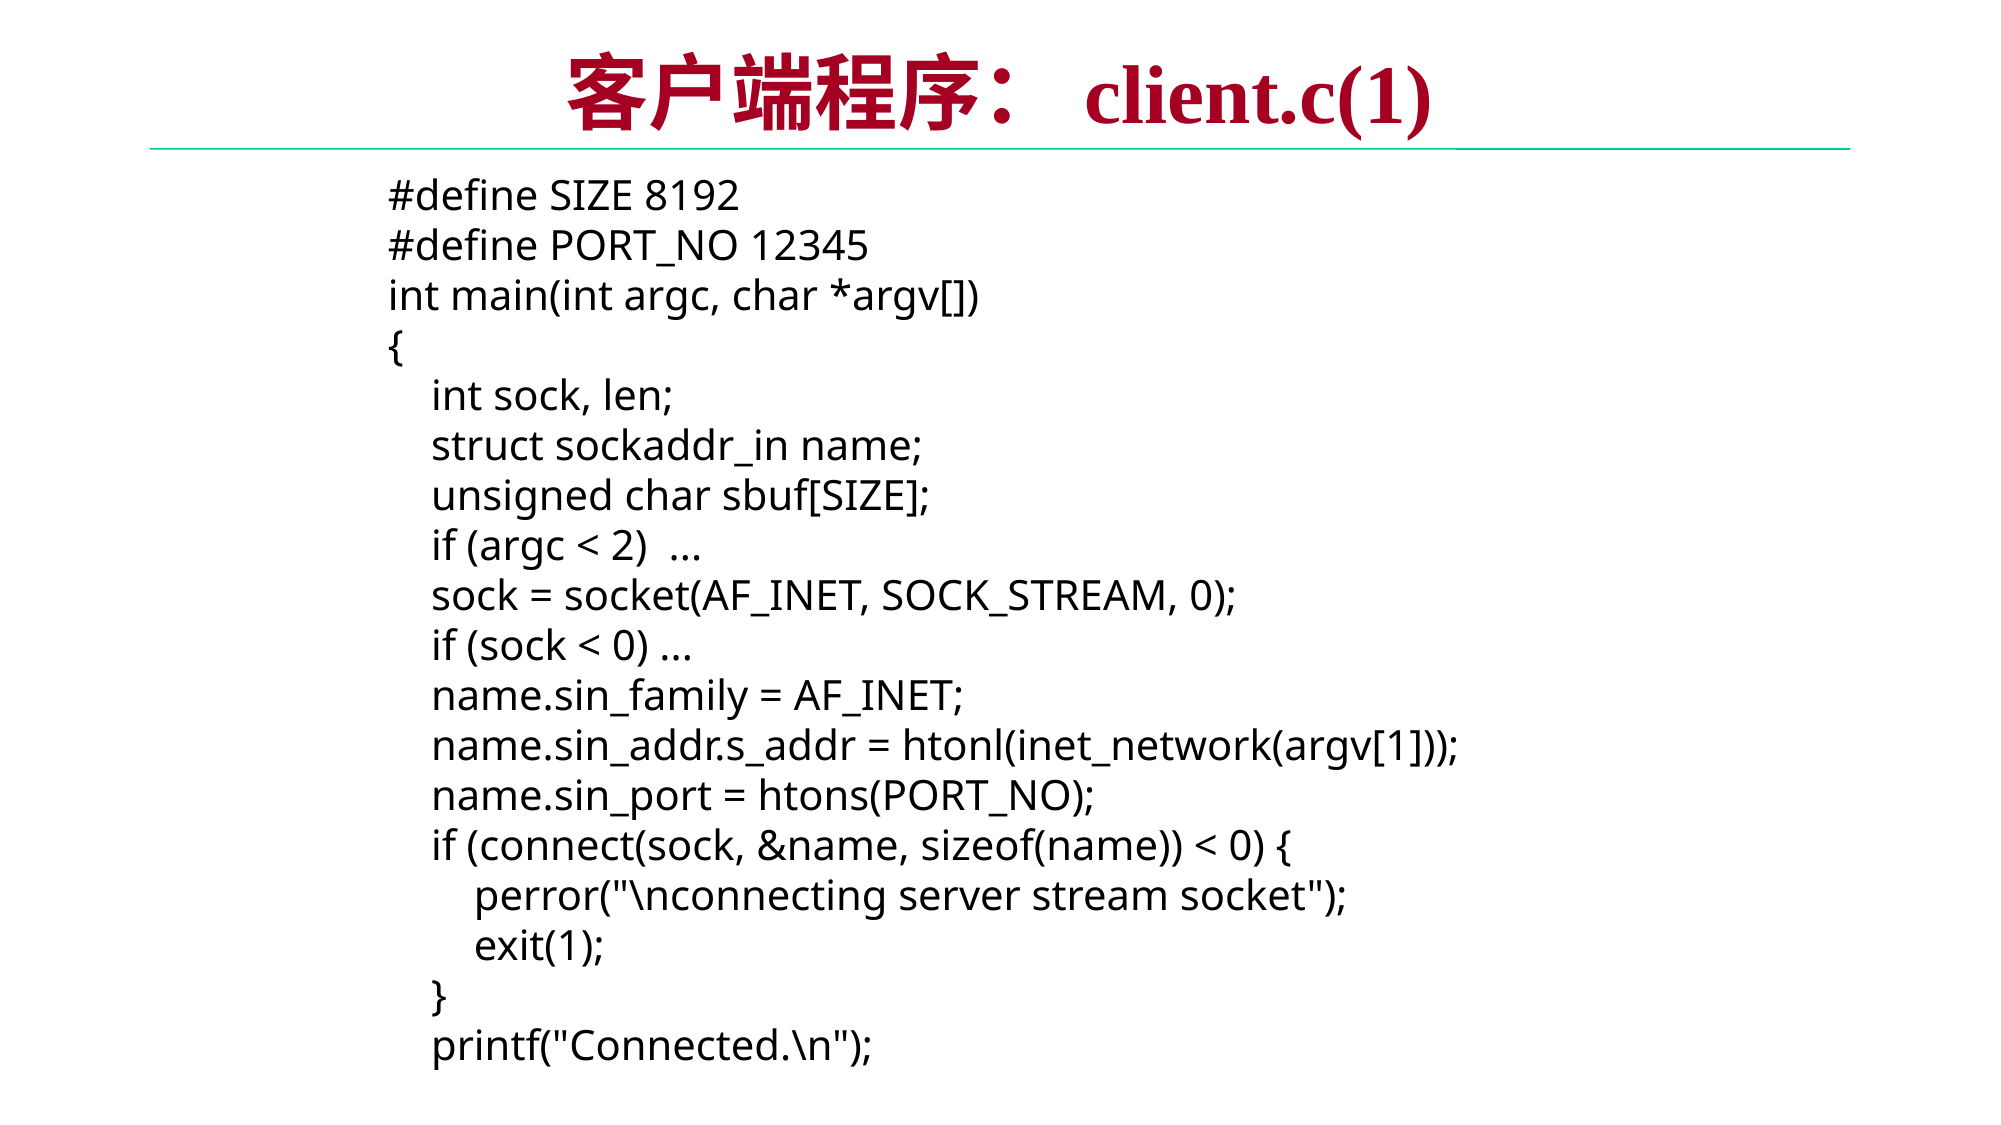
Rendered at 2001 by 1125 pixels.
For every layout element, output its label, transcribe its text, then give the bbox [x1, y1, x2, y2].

list #define SIZE 8192 #define PORT_NO 12345 int main(int argc, char *argv[]) { int sock, len; struct sockaddr_in name; unsigned char sbuf[SIZE]; if (argc < 2) ... sock = socket(AF_INET, SOCK_STREAM, 0); if (sock < 0) ... name.sin_family = AF_INET; name.sin_addr.s_addr = htonl(inet_network(argv[1])); name.sin_port = htons(PORT_NO); if (connect(sock, &name, sizeof(name)) < 0) { perror("\nconnecting server stream socket"); exit(1); } printf("Connected.\n"); [362, 160, 1668, 1083]
title 客户端程序：client.c(1) [149, 31, 1850, 150]
